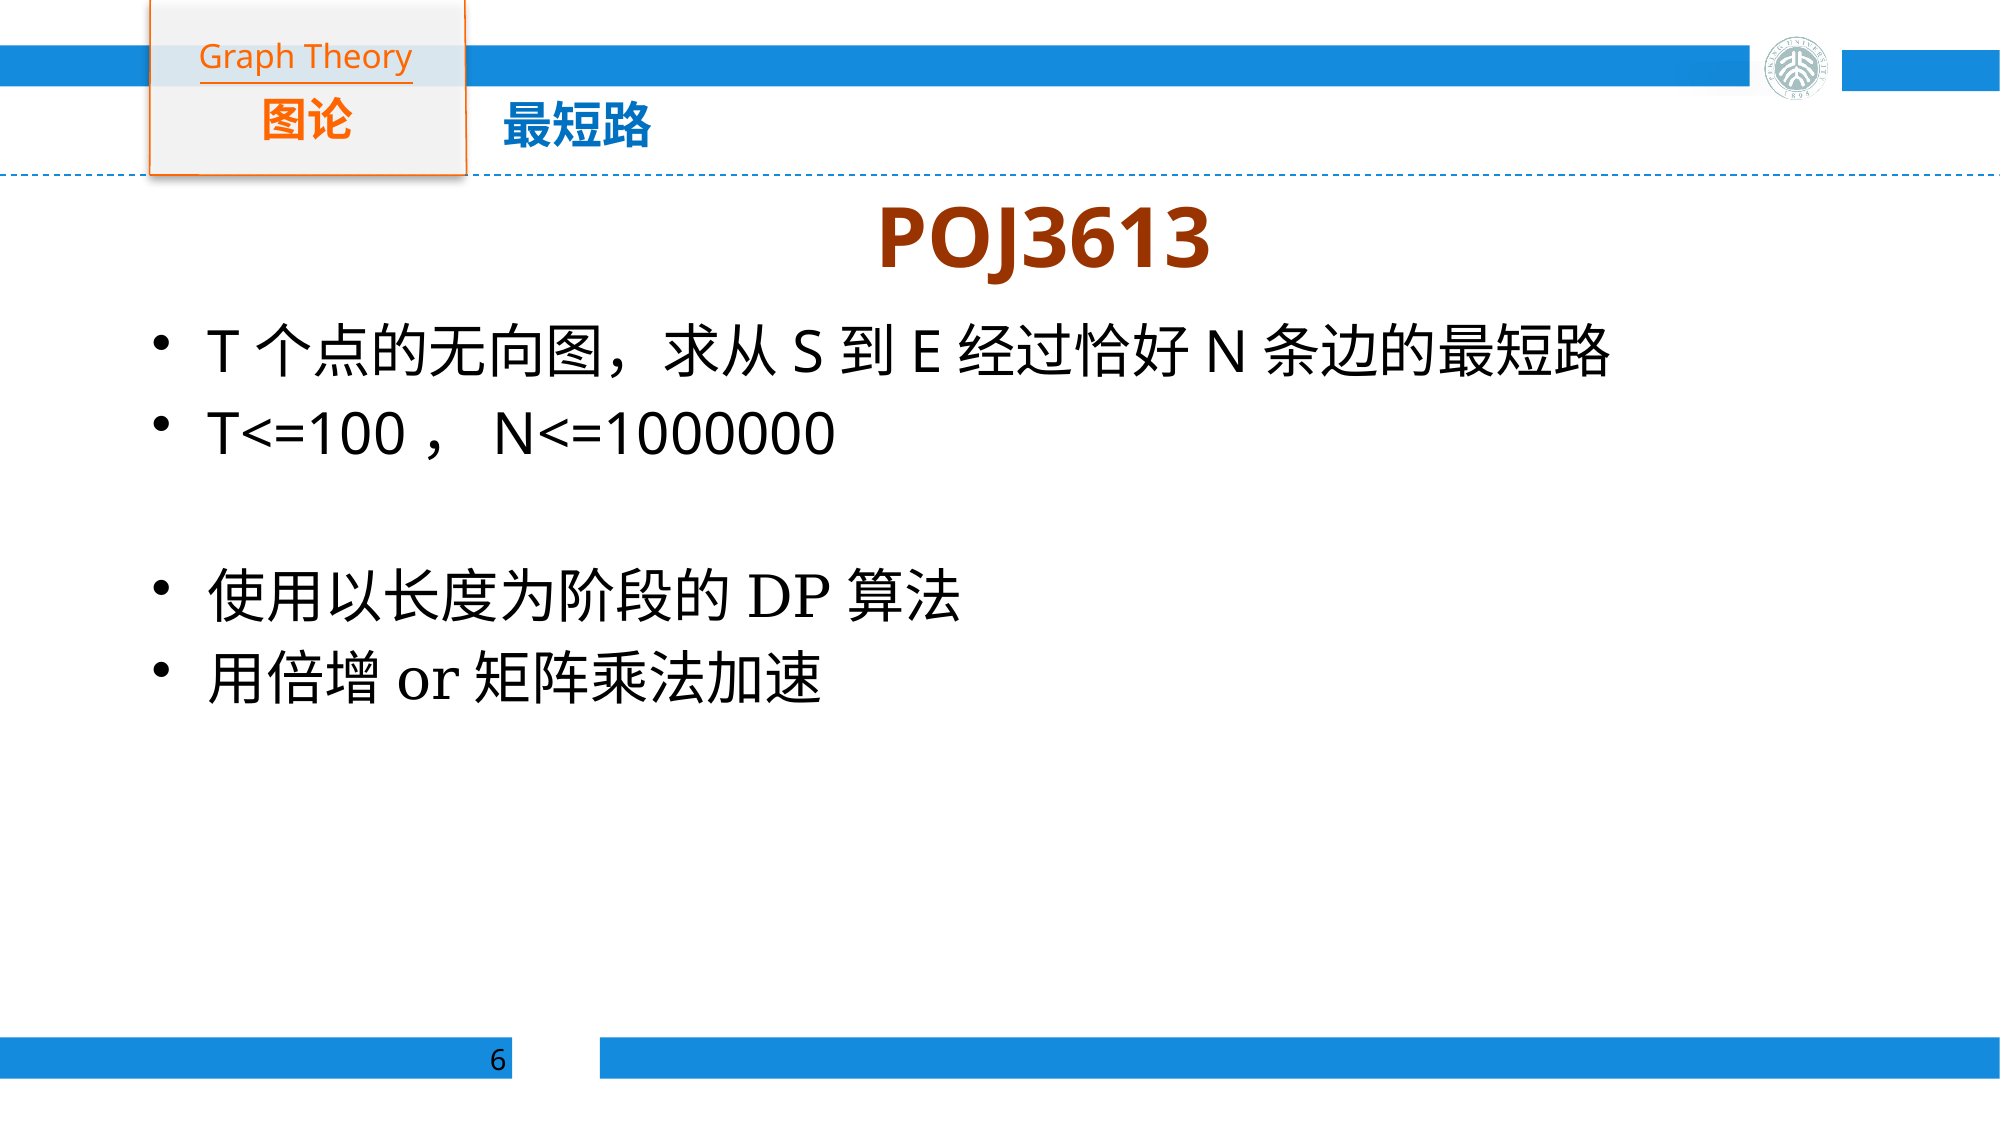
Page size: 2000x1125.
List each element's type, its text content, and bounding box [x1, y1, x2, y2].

title POJ3613 [399, 167, 1688, 300]
list T个点的无向图，求从S到E经过恰好N条边的最短路 T<=100，N<=1000000 使用以长度为阶段的DP算法 用倍增or矩阵乘法加速 [136, 307, 1900, 1005]
list Graph Theory [148, 27, 464, 82]
list 最短路 [487, 86, 1388, 150]
list 图论 [149, 82, 465, 150]
